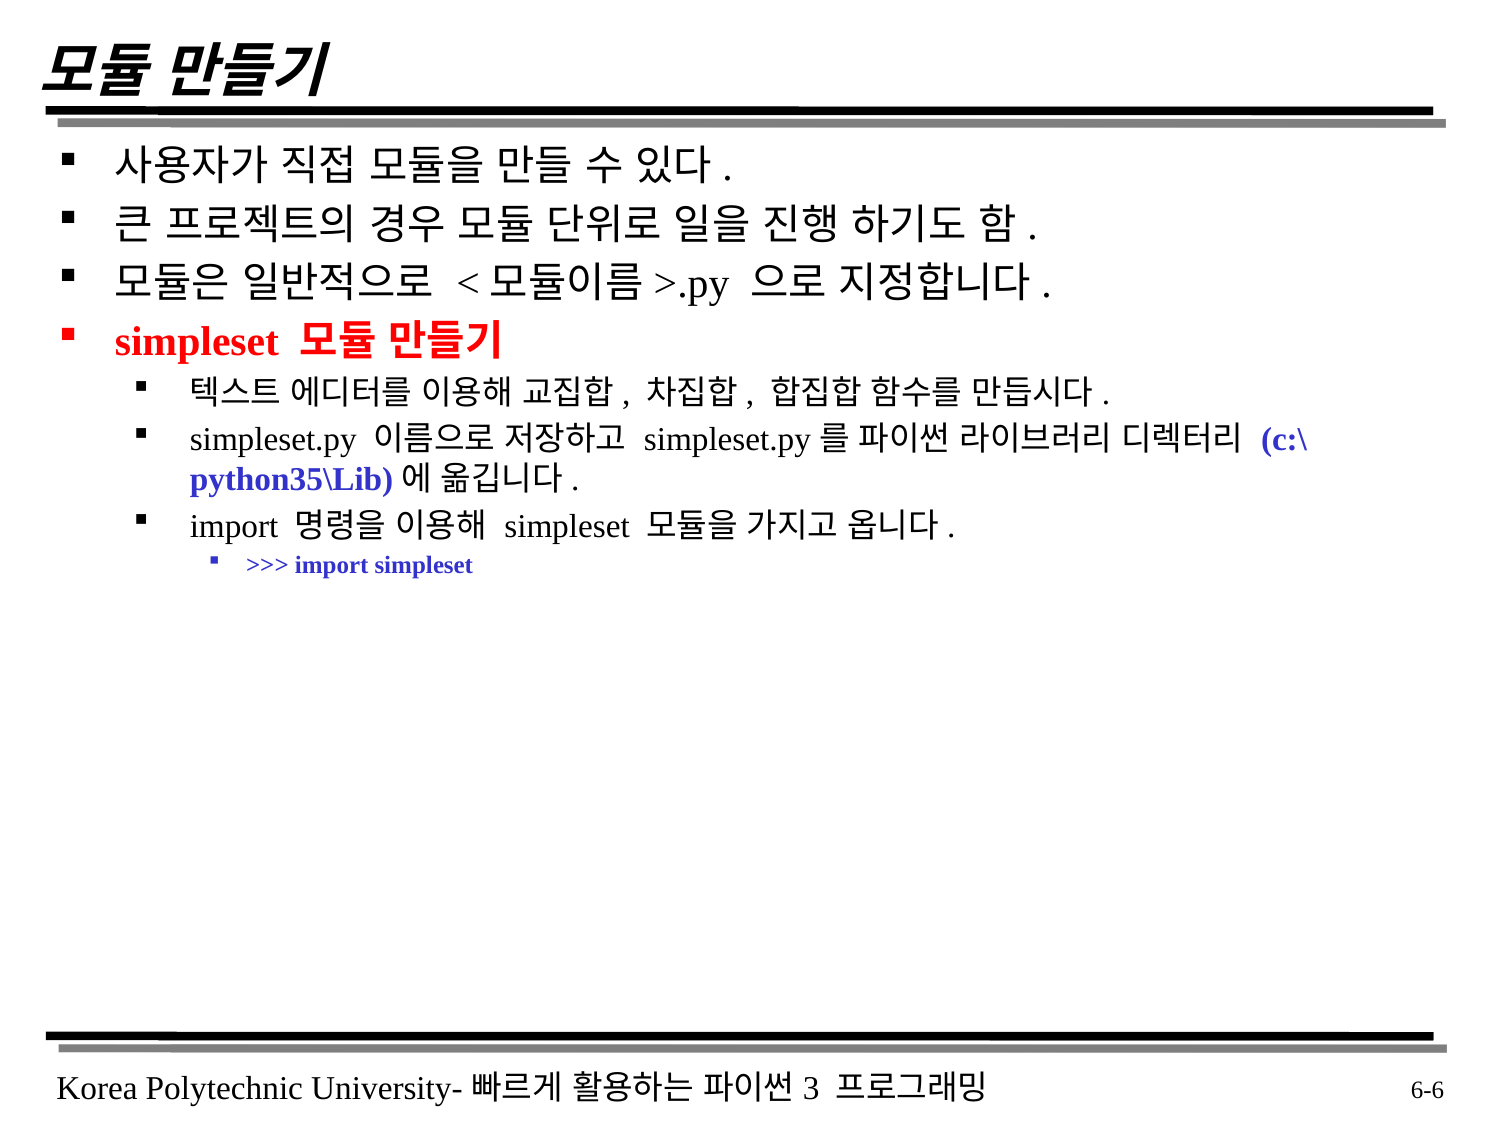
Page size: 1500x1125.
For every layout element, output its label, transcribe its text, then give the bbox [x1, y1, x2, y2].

slide_number 6-6 [1333, 1066, 1460, 1115]
text_box [704, 189, 736, 266]
text_box 사용자가 직접 모듈을 만들 수 있다. 큰 프로젝트의 경우 모듈 단위로 일을 진행 하기도 함. 모듈은 일반적으로 <모듈이름>.py 으로 지정합니다. simpleset 모듈 만들기 텍스트 에디터를 이용해 교집합, 차집합, 합집합 함수를 만듭시다. simpleset.py 이름으로 저장하고 simpleset.py를 파이썬 라이브러리 디렉터리 (c:\python35\Lib)에 옮깁니다. import 명령을 이용해 simpleset 모듈을 가지고 옵니다. >>> import simpleset [43, 131, 1450, 977]
title 모듈 만들기 [25, 25, 1301, 101]
